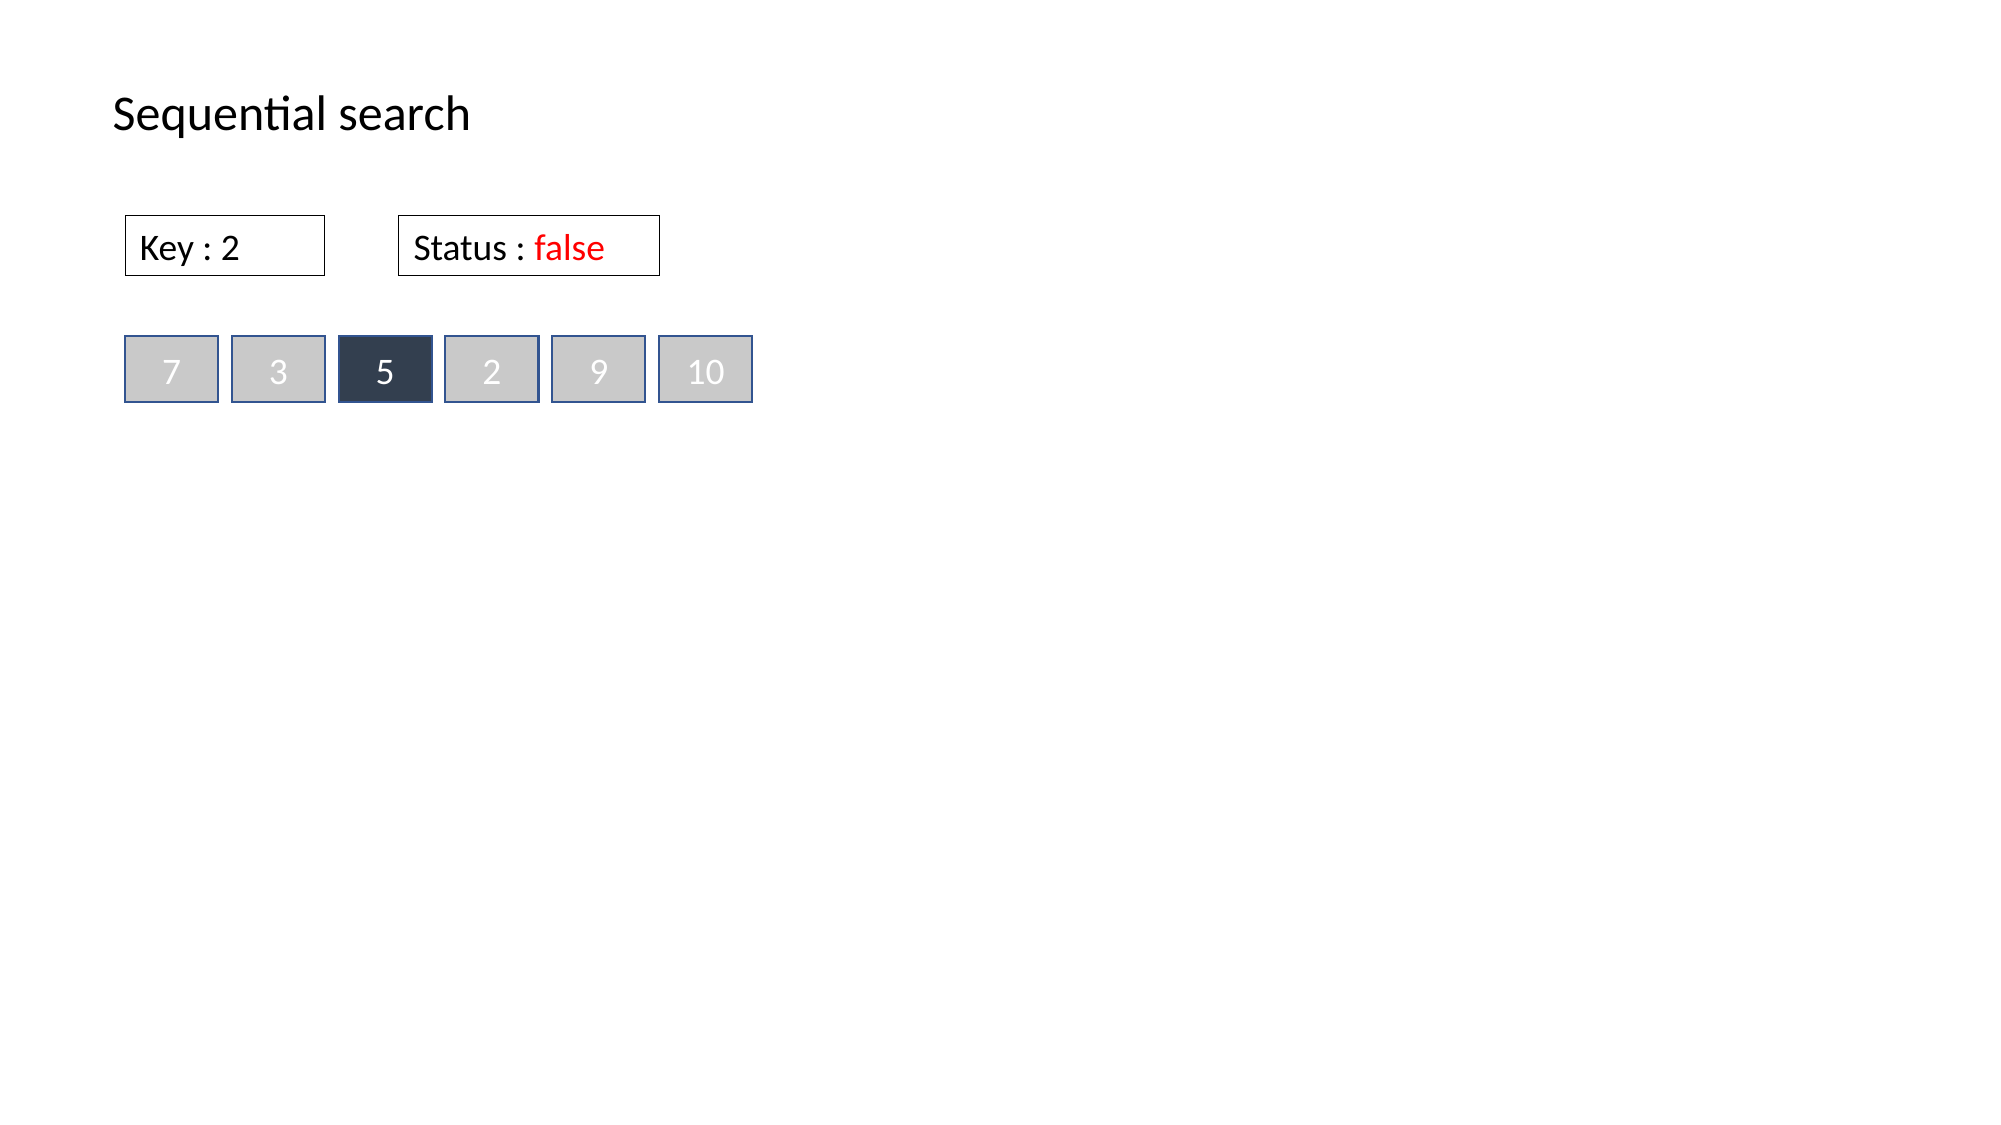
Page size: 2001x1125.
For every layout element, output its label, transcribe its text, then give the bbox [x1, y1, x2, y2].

subtitle Sequential search [97, 79, 1925, 1066]
text_box 5 [338, 335, 433, 403]
text_box 9 [551, 335, 646, 403]
text_box 3 [231, 335, 326, 403]
text_box 2 [444, 335, 540, 403]
text_box 10 [658, 335, 753, 403]
text_box Status : false [398, 215, 660, 276]
text_box 7 [124, 335, 219, 403]
text_box Key : 2 [125, 215, 325, 276]
